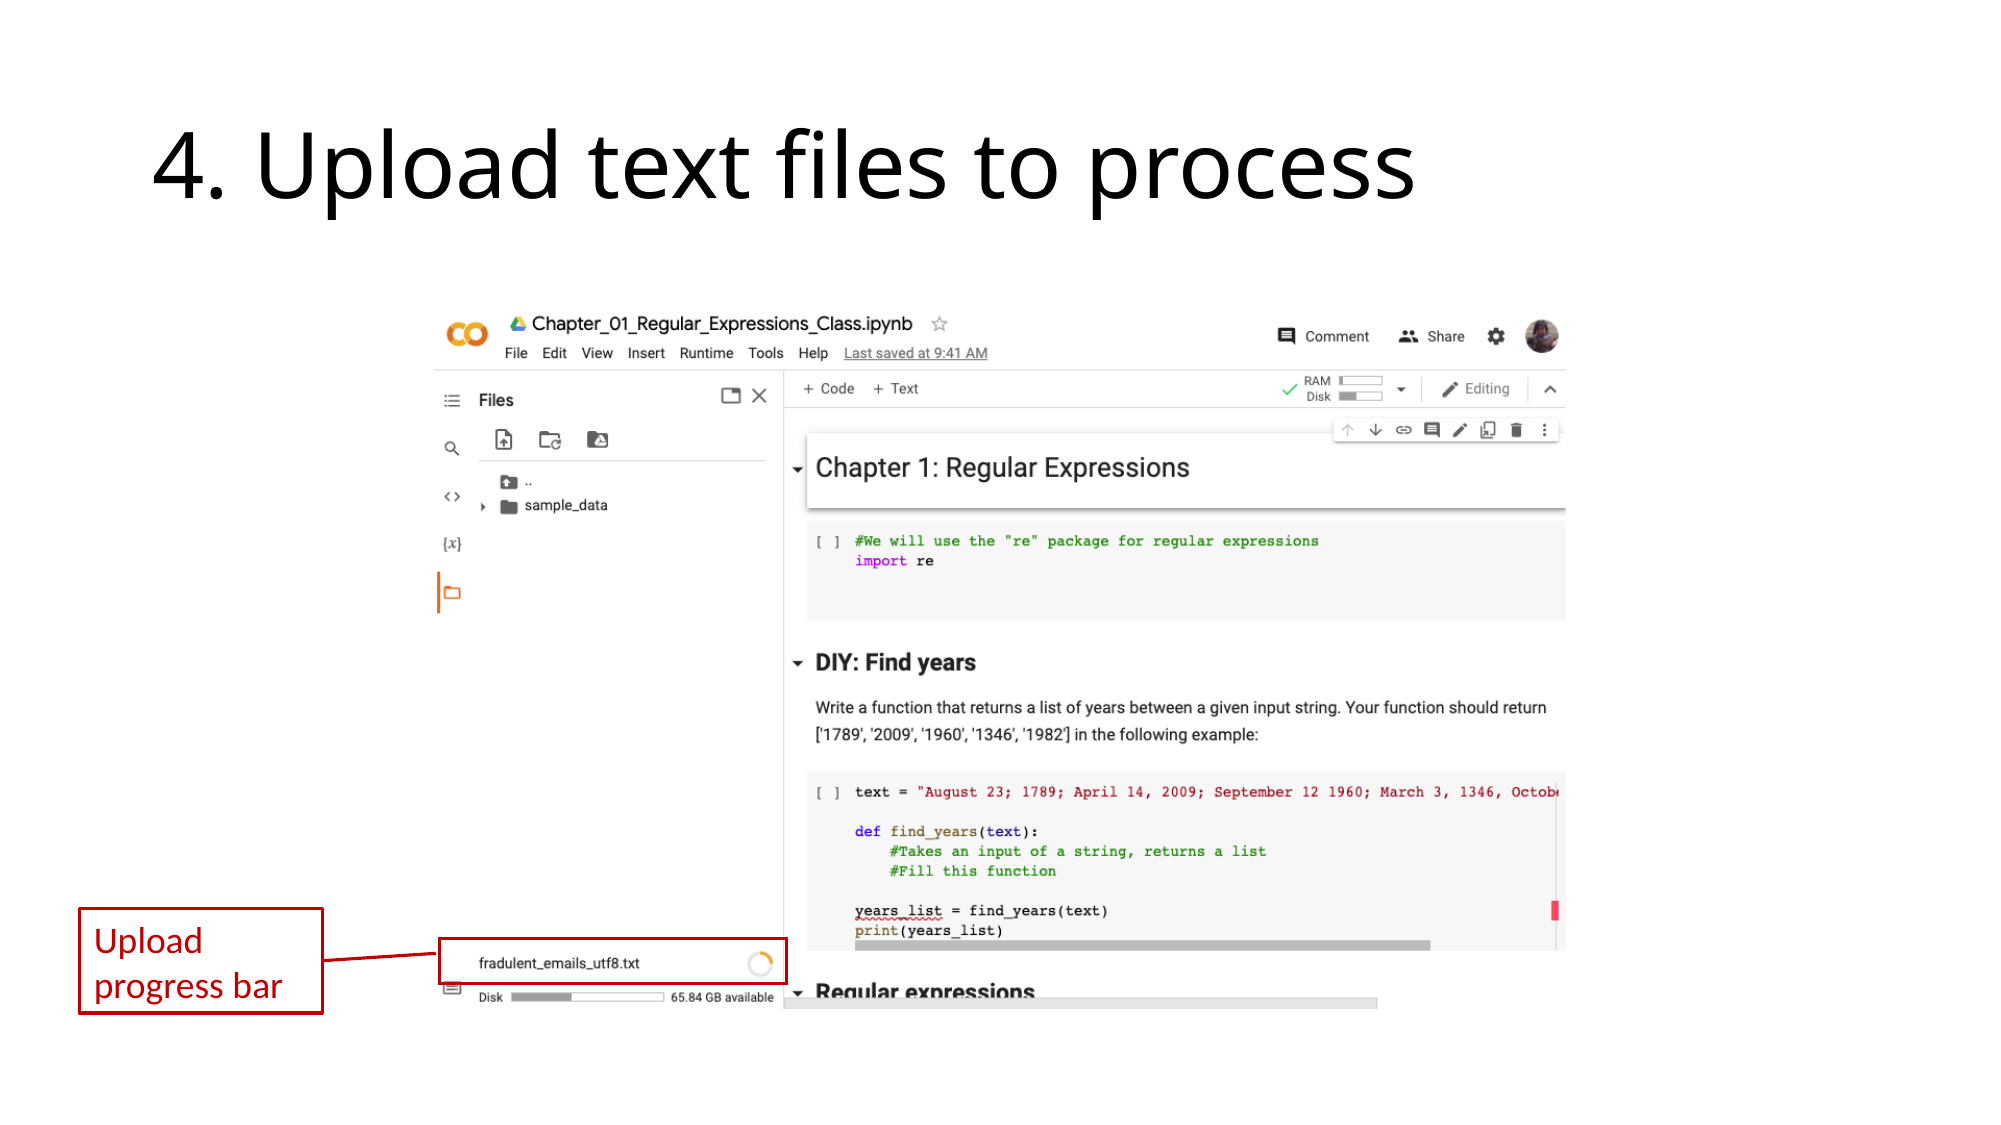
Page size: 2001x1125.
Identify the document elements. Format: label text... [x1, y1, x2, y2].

title 4. Upload text files to process [137, 59, 1863, 278]
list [434, 304, 1566, 1009]
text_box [322, 953, 436, 962]
text_box Upload progress bar [79, 908, 323, 1014]
